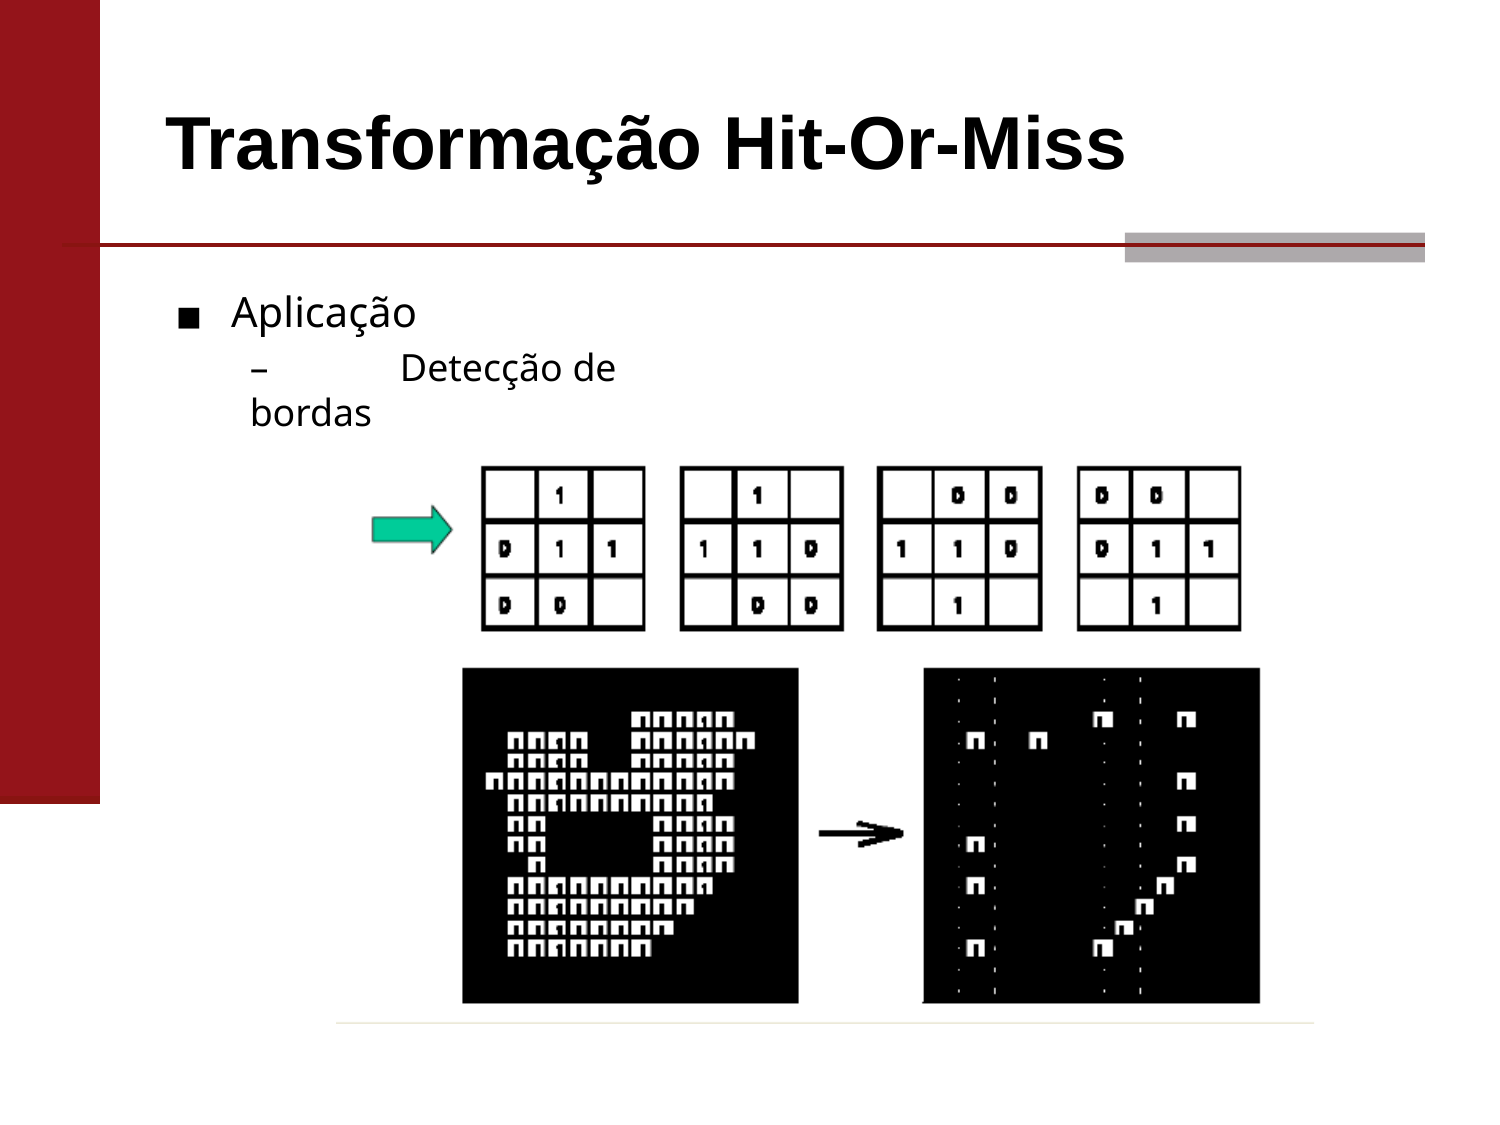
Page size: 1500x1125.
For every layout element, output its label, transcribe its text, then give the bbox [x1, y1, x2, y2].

text_box Aplicação – Detecção de bordas [172, 273, 627, 435]
text_box [336, 450, 1315, 637]
text_box [336, 637, 1315, 1024]
title Transformação Hit-Or-Miss [150, 45, 1425, 234]
